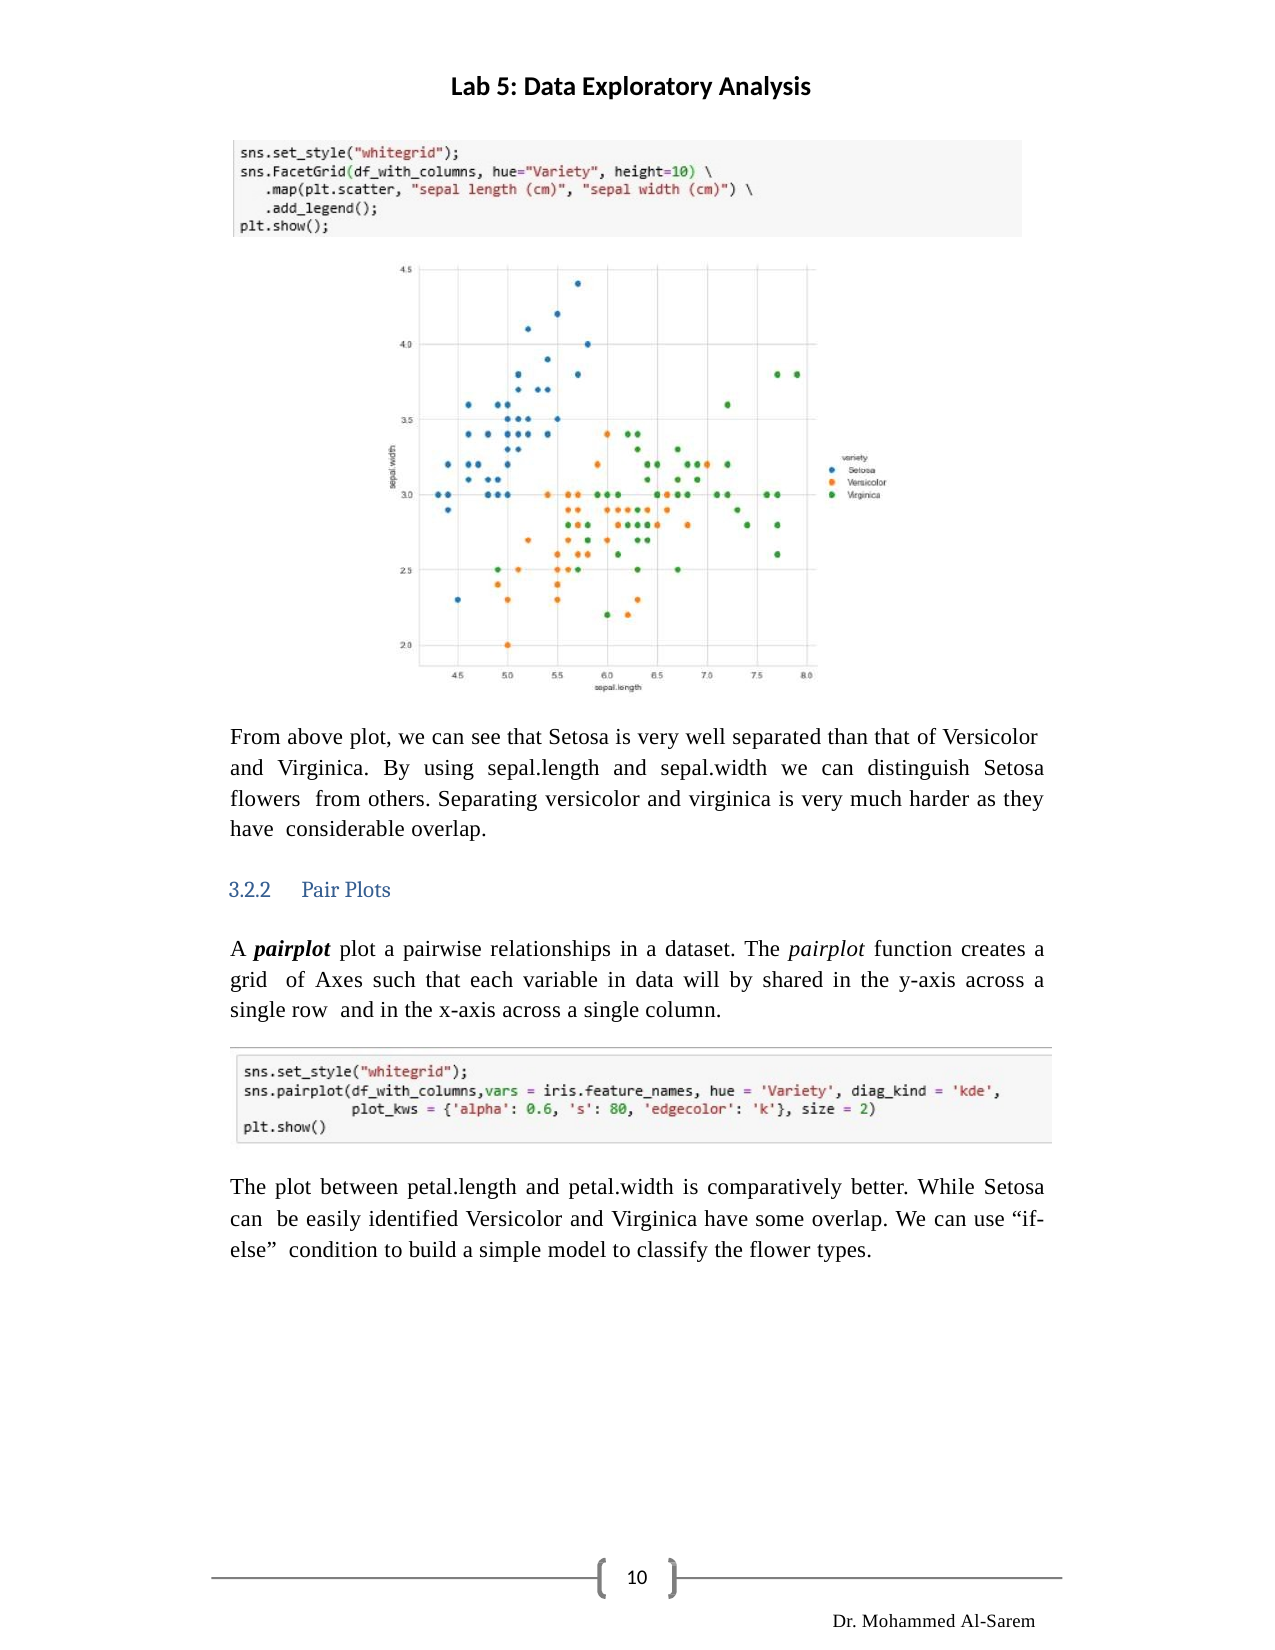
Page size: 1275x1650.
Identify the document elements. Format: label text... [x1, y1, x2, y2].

footer Dr. Mohammed Al-Sarem [830, 1609, 1041, 1650]
picture [233, 140, 1022, 237]
picture [388, 261, 890, 697]
text_box From above plot, we can see that Setosa is very well separated than that of Versicolor and Virginica. By using sepal.length and sepal.width we can distinguish Setosa flowers from others. Separating versicolor and virginica is very much harder as they have considerable overlap. 3.2.2 Pair Plots A pairplot plot a pairwise relationships in a dataset. The pairplot function creates a grid of Axes such that each variable in data will by shared in the y-axis across a single row and in the x-axis across a single column. [226, 716, 1046, 1023]
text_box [211, 1557, 1063, 1600]
text_box Lab 5: Data Exploratory Analysis [448, 65, 819, 101]
picture [229, 1047, 1052, 1150]
text_box The plot between petal.length and petal.width is comparatively better. While Setosa can be easily identified Versicolor and Virginica have some overlap. We can use “if-else” condition to build a simple model to classify the flower types. [228, 1166, 1046, 1262]
